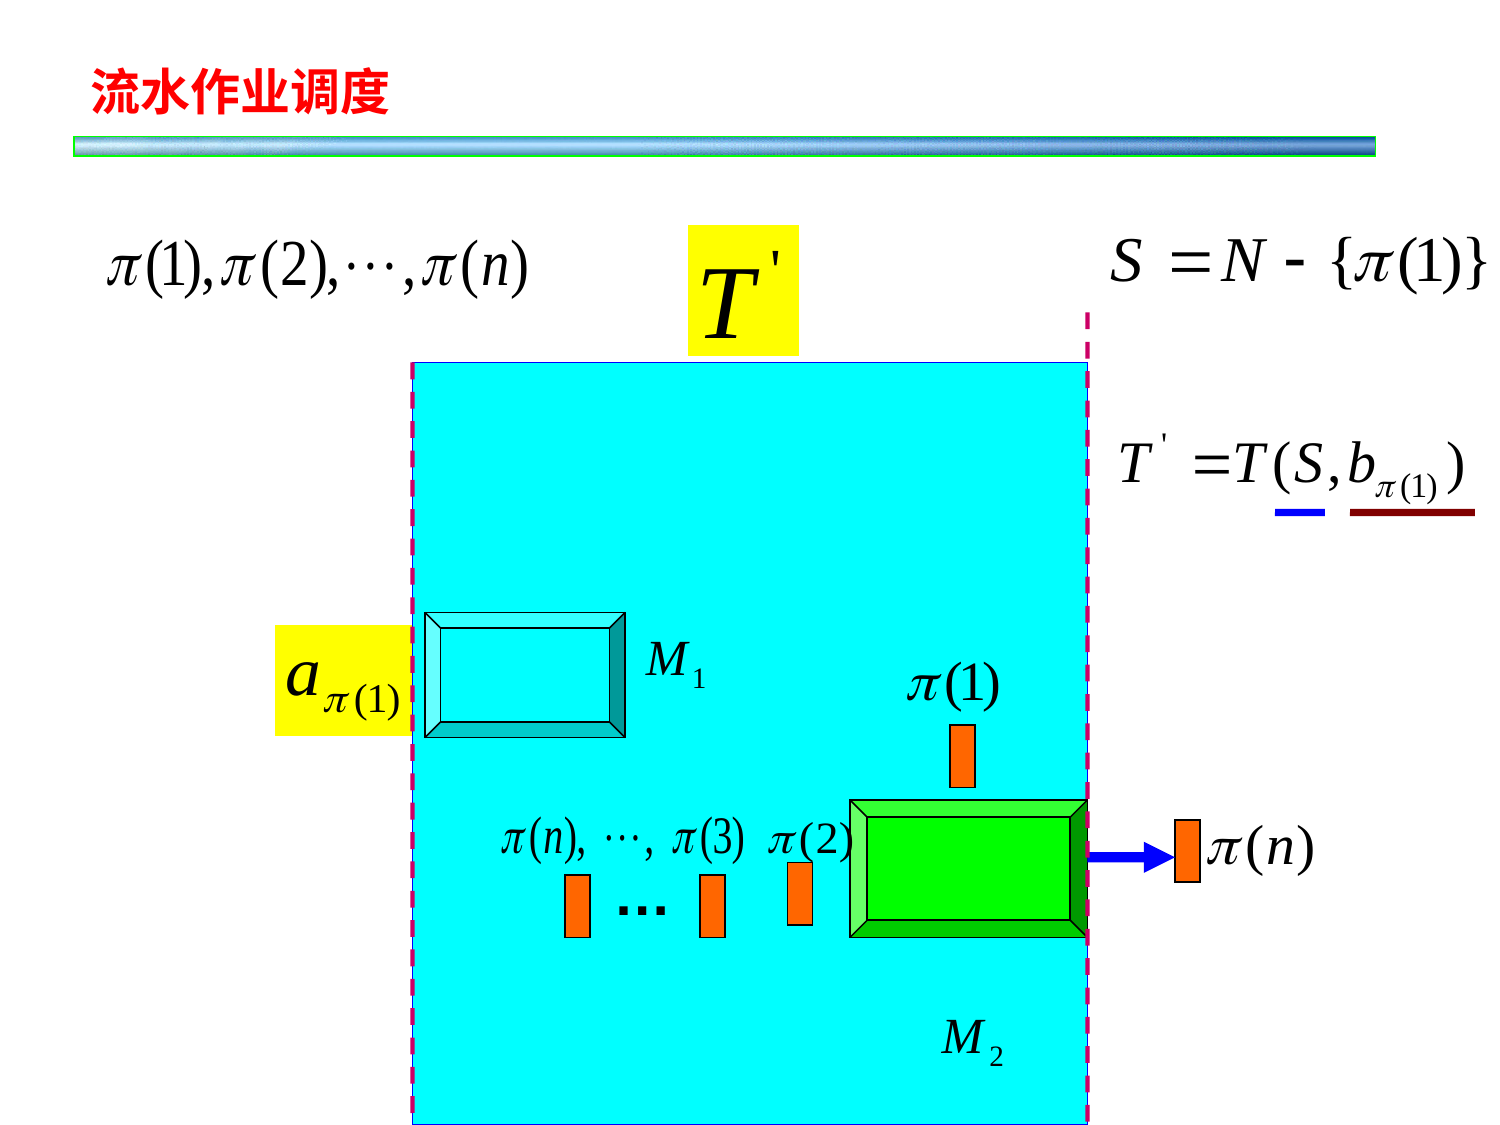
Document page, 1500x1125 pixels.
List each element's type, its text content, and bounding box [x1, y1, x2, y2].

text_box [1112, 418, 1476, 518]
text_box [933, 1002, 1013, 1076]
text_box [787, 882, 813, 925]
text_box [412, 547, 1088, 1125]
text_box [427, 613, 623, 628]
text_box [497, 804, 751, 876]
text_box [1099, 222, 1500, 309]
text_box 20 [851, 800, 1086, 817]
text_box [565, 885, 591, 938]
text_box [950, 733, 975, 788]
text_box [762, 812, 863, 873]
text_box … [599, 885, 688, 935]
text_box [687, 224, 800, 357]
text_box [899, 649, 1013, 725]
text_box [637, 624, 713, 698]
picture [74, 137, 1376, 156]
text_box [1087, 812, 1326, 888]
text_box [699, 885, 725, 938]
text_box 流水作业调度 [75, 53, 406, 129]
text_box [412, 362, 1088, 541]
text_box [99, 224, 538, 313]
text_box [274, 624, 413, 737]
text_box [413, 542, 1088, 546]
text_box [425, 612, 626, 738]
text_box [849, 799, 1088, 938]
